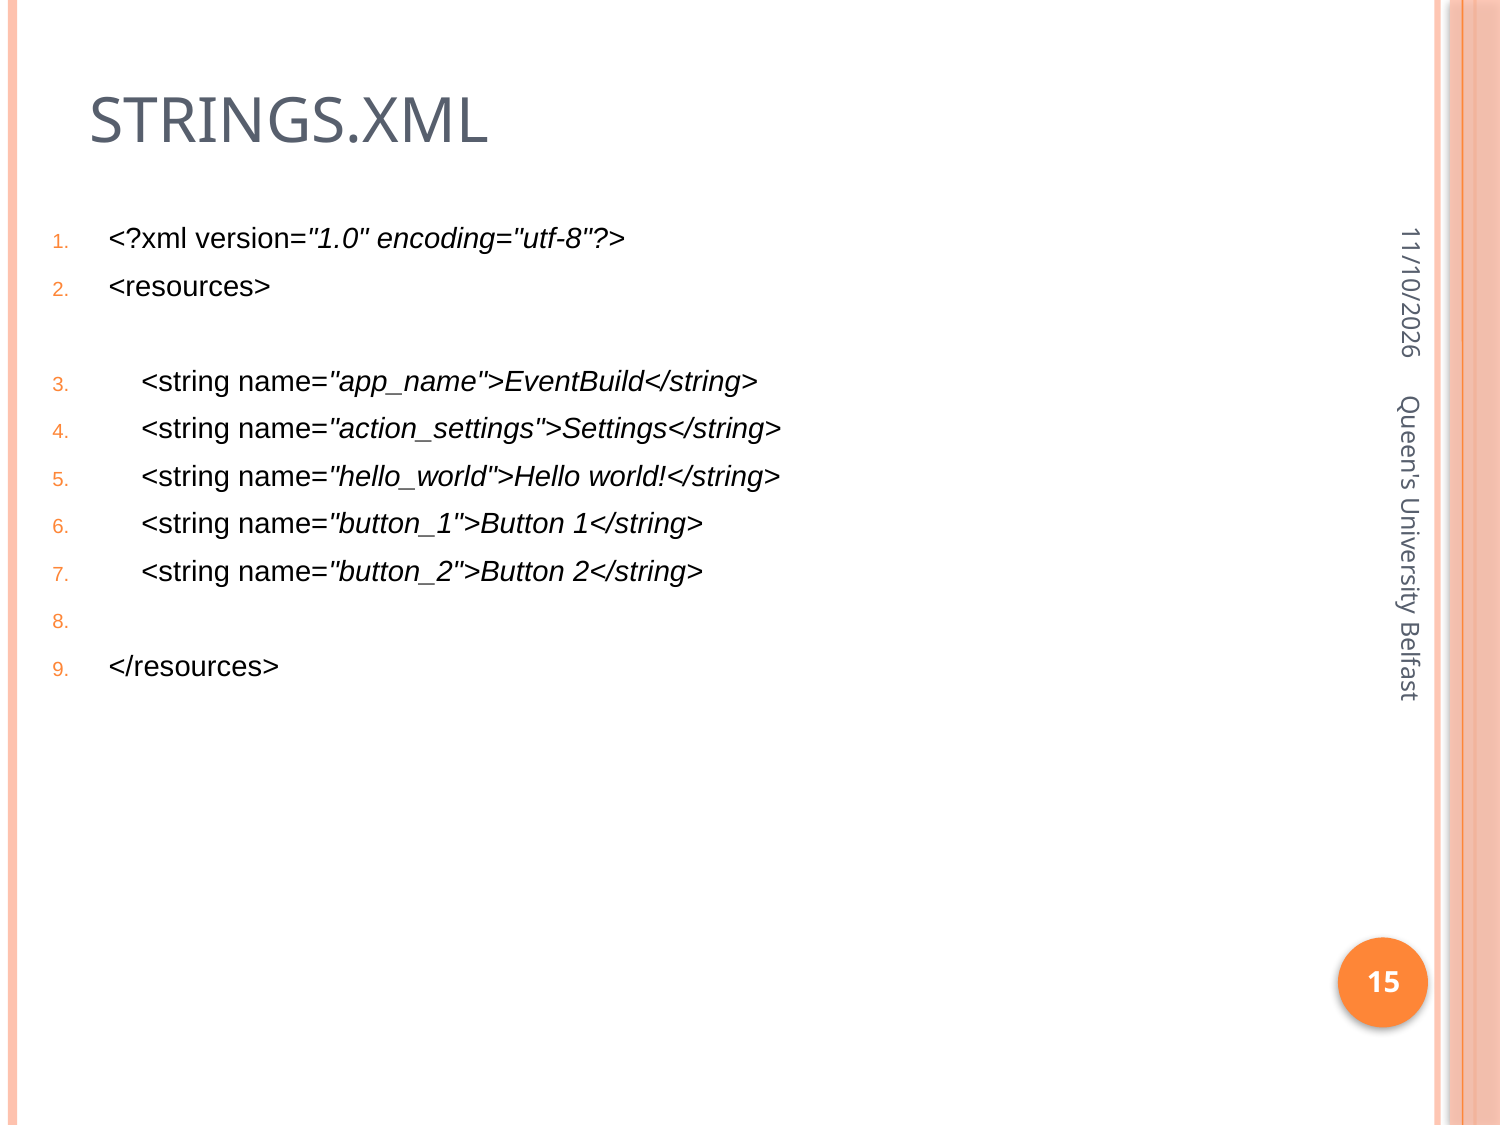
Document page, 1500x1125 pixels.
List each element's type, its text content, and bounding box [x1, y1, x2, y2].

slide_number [1378, 43, 1442, 374]
footer Queen's University Belfast [1379, 380, 1440, 906]
list <?xml version="1.0" encoding="utf-8"?> <resources> <string name="app_name">EventBuild</string> <string name="action_settings">Settings</string> <string name="hello_world">Hello world!</string> <string name="button_1">Button 1</string> <string name="button_2">Button 2</string> </resources> [37, 212, 1375, 1062]
title strings.xml [75, 45, 1300, 163]
slide_number 15 [1333, 940, 1434, 1027]
